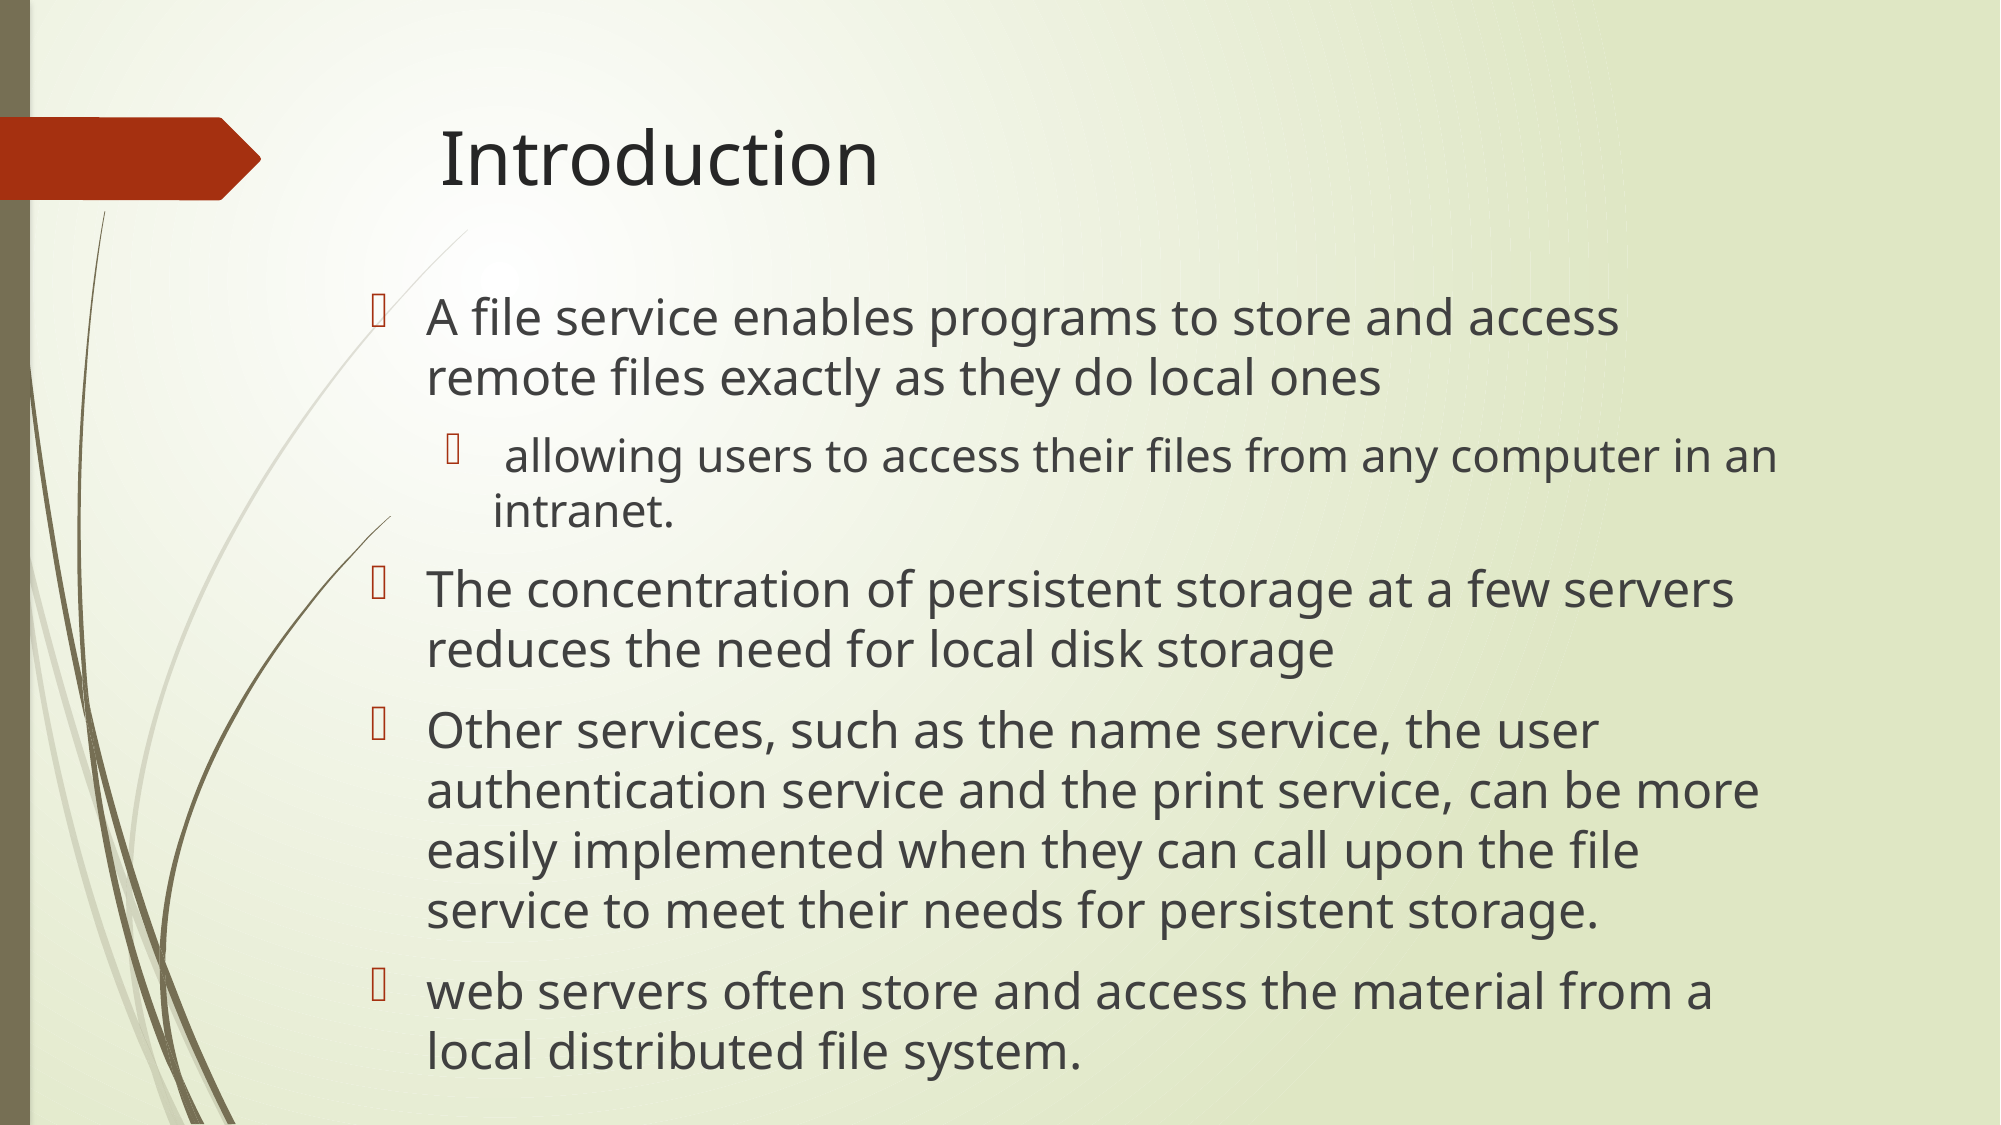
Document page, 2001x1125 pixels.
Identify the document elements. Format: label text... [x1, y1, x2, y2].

title Introduction [425, 102, 1888, 313]
list A file service enables programs to store and access remote files exactly as they do local ones allowing users to access their files from any computer in an intranet. The concentration of persistent storage at a few servers reduces the need for local disk storage Other services, such as the name service, the user authentication service and the print service, can be more easily implemented when they can call upon the file service to meet their needs for persistent storage. web servers often store and access the material from a local distributed file system. [355, 278, 1818, 898]
